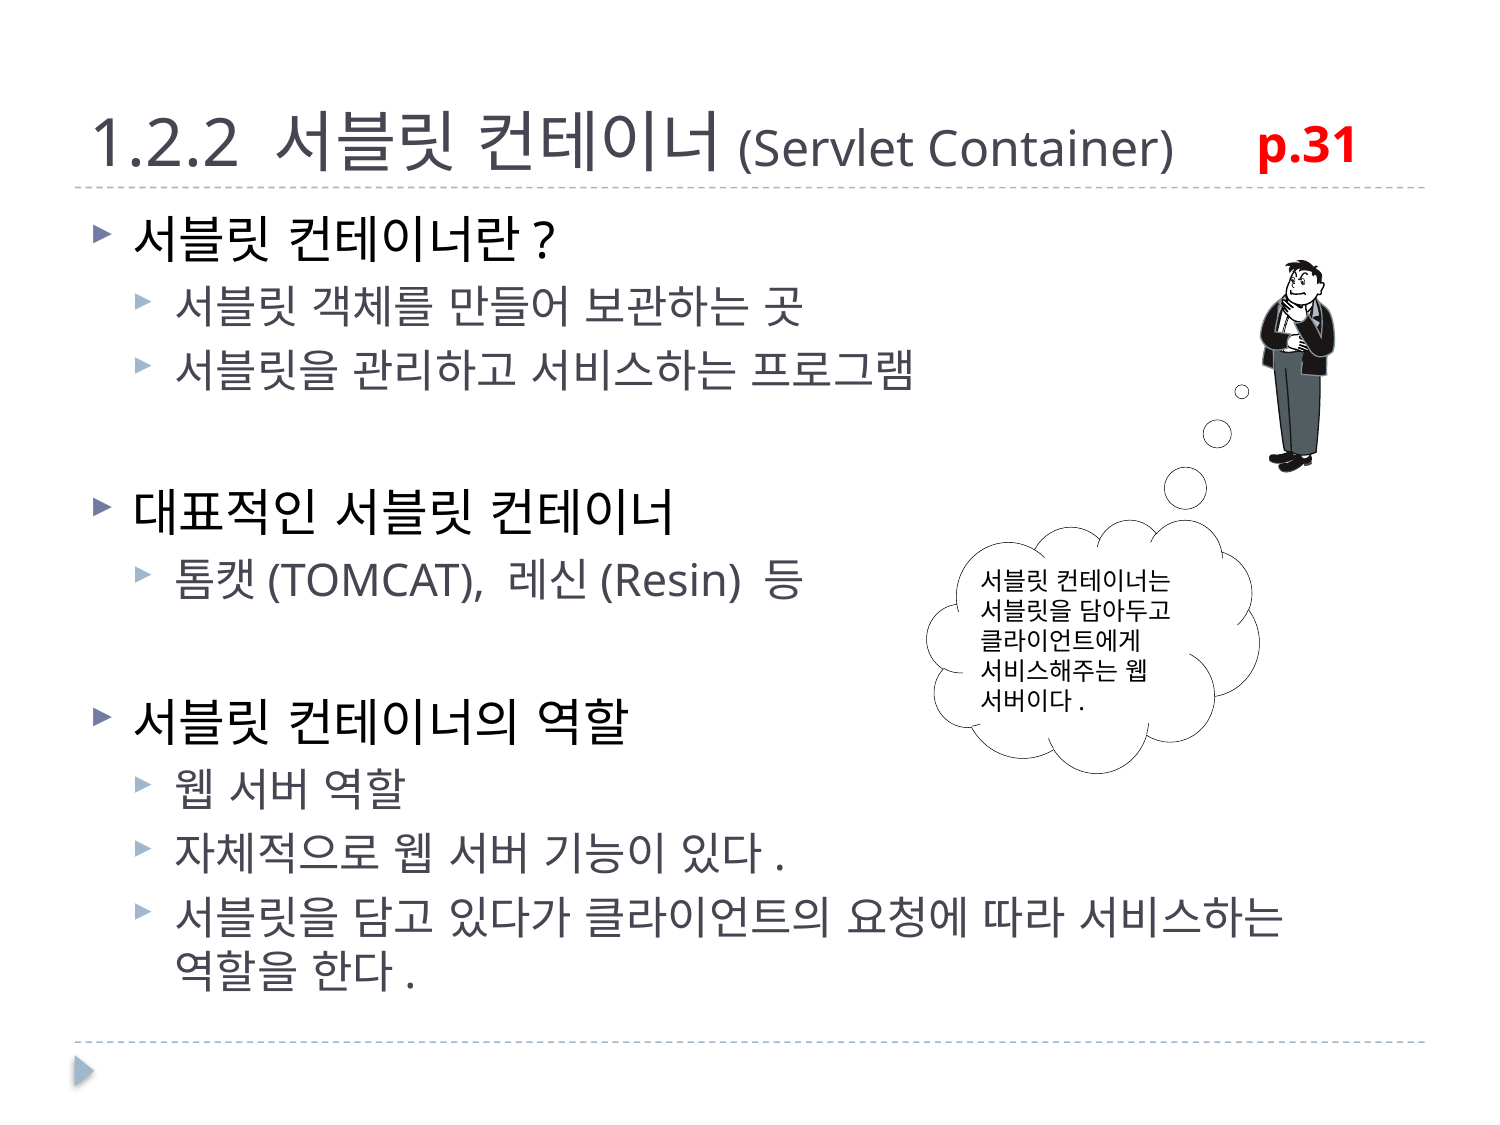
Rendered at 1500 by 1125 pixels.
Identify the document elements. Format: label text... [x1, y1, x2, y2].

text_box 서블릿 컨테이너는 서블릿을 담아두고 클라이언트에게 서비스해주는 웹 서버이다. [1164, 467, 1207, 510]
picture [1259, 259, 1336, 473]
text_box 서블릿 컨테이너는 서블릿을 담아두고 클라이언트에게 서비스해주는 웹 서버이다. [926, 520, 1260, 774]
text_box p.31 [1242, 105, 1395, 181]
list 서블릿 컨테이너란? 서블릿 객체를 만들어 보관하는 곳 서블릿을 관리하고 서비스하는 프로그램 대표적인 서블릿 컨테이너 톰캣(TOMCAT), 레신(Resin) 등 서블릿 컨테이너의 역할 웹 서버 역할 자체적으로 웹 서버 기능이 있다. 서블릿을 담고 있다가 클라이언트의 요청에 따라 서비스하는 역할을 한다. [75, 200, 1425, 1006]
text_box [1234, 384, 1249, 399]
title 1.2.2 서블릿 컨테이너(Servlet Container) [75, 24, 1425, 188]
text_box 서블릿 컨테이너는 서블릿을 담아두고 클라이언트에게 서비스해주는 웹 서버이다. [1203, 419, 1232, 448]
